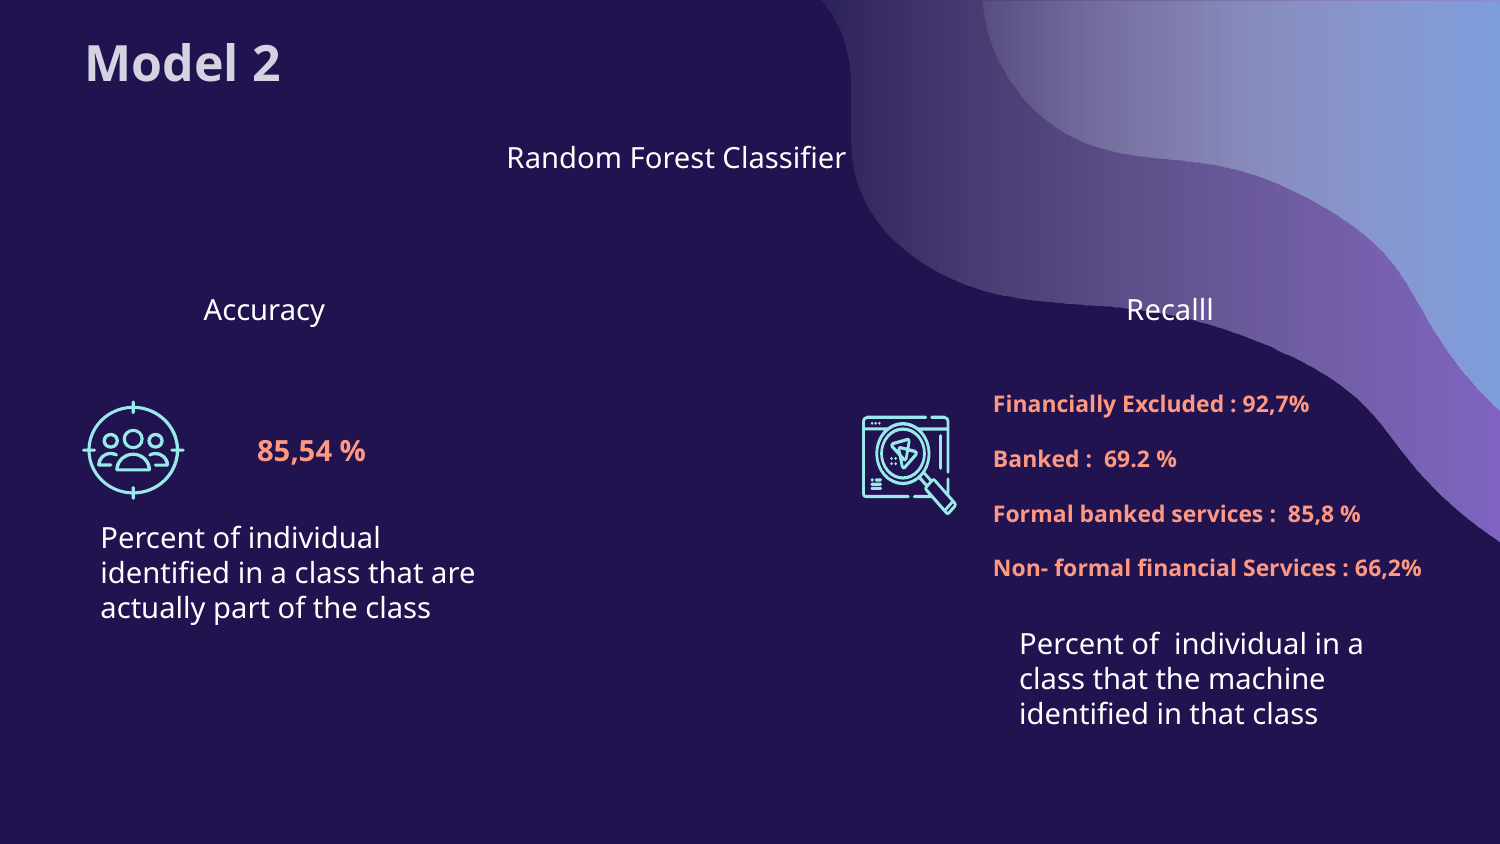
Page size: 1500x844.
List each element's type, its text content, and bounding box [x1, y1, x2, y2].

subtitle Random Forest Classifier [37, 104, 1316, 204]
text_box Accuracy [188, 284, 411, 369]
text_box Recalll [1111, 284, 1396, 335]
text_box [861, 415, 958, 516]
text_box 85,54 % [200, 424, 423, 475]
text_box Financially Excluded : 92,7% Banked : 69.2 % Formal banked services : 85,8 % Non- formal financial Services : 66,2% [978, 381, 1500, 589]
title Model 2 [69, 20, 1333, 103]
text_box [81, 400, 185, 501]
text_box Percent of individual identified in a class that are actually part of the class [85, 511, 496, 632]
text_box Percent of individual in a class that the machine identified in that class [1004, 618, 1451, 738]
